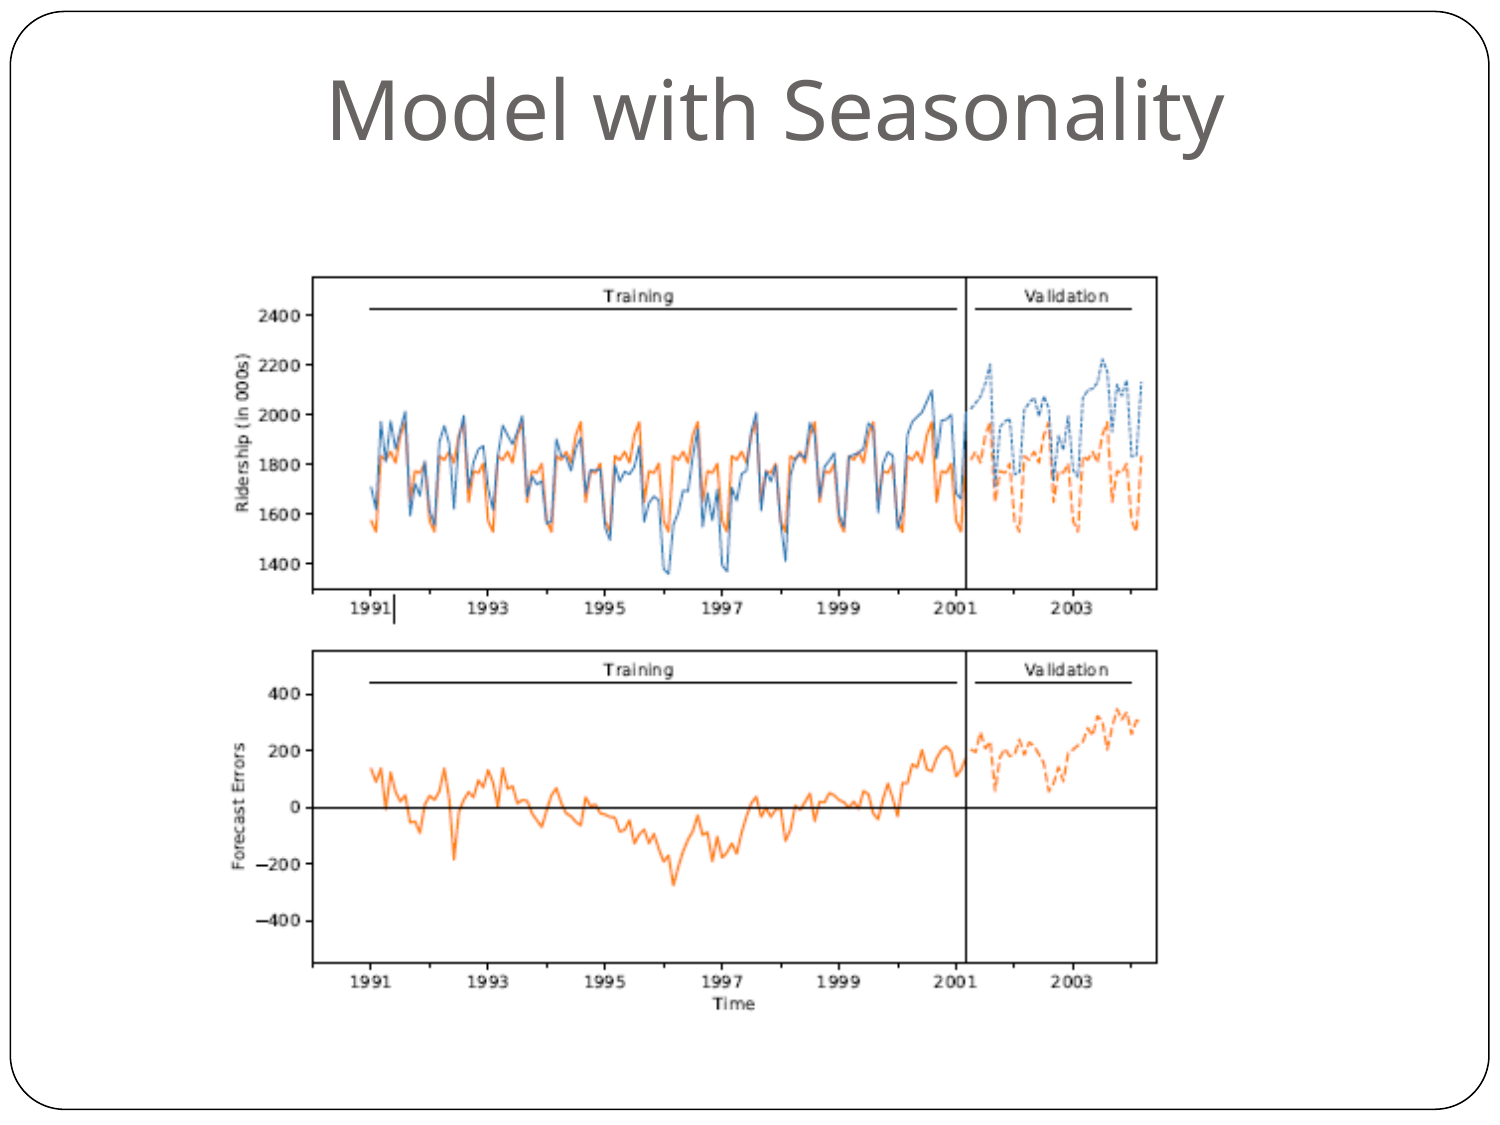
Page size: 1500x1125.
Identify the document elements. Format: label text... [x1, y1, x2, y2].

picture [204, 235, 1185, 1036]
title Model with Seasonality [138, 66, 1414, 172]
